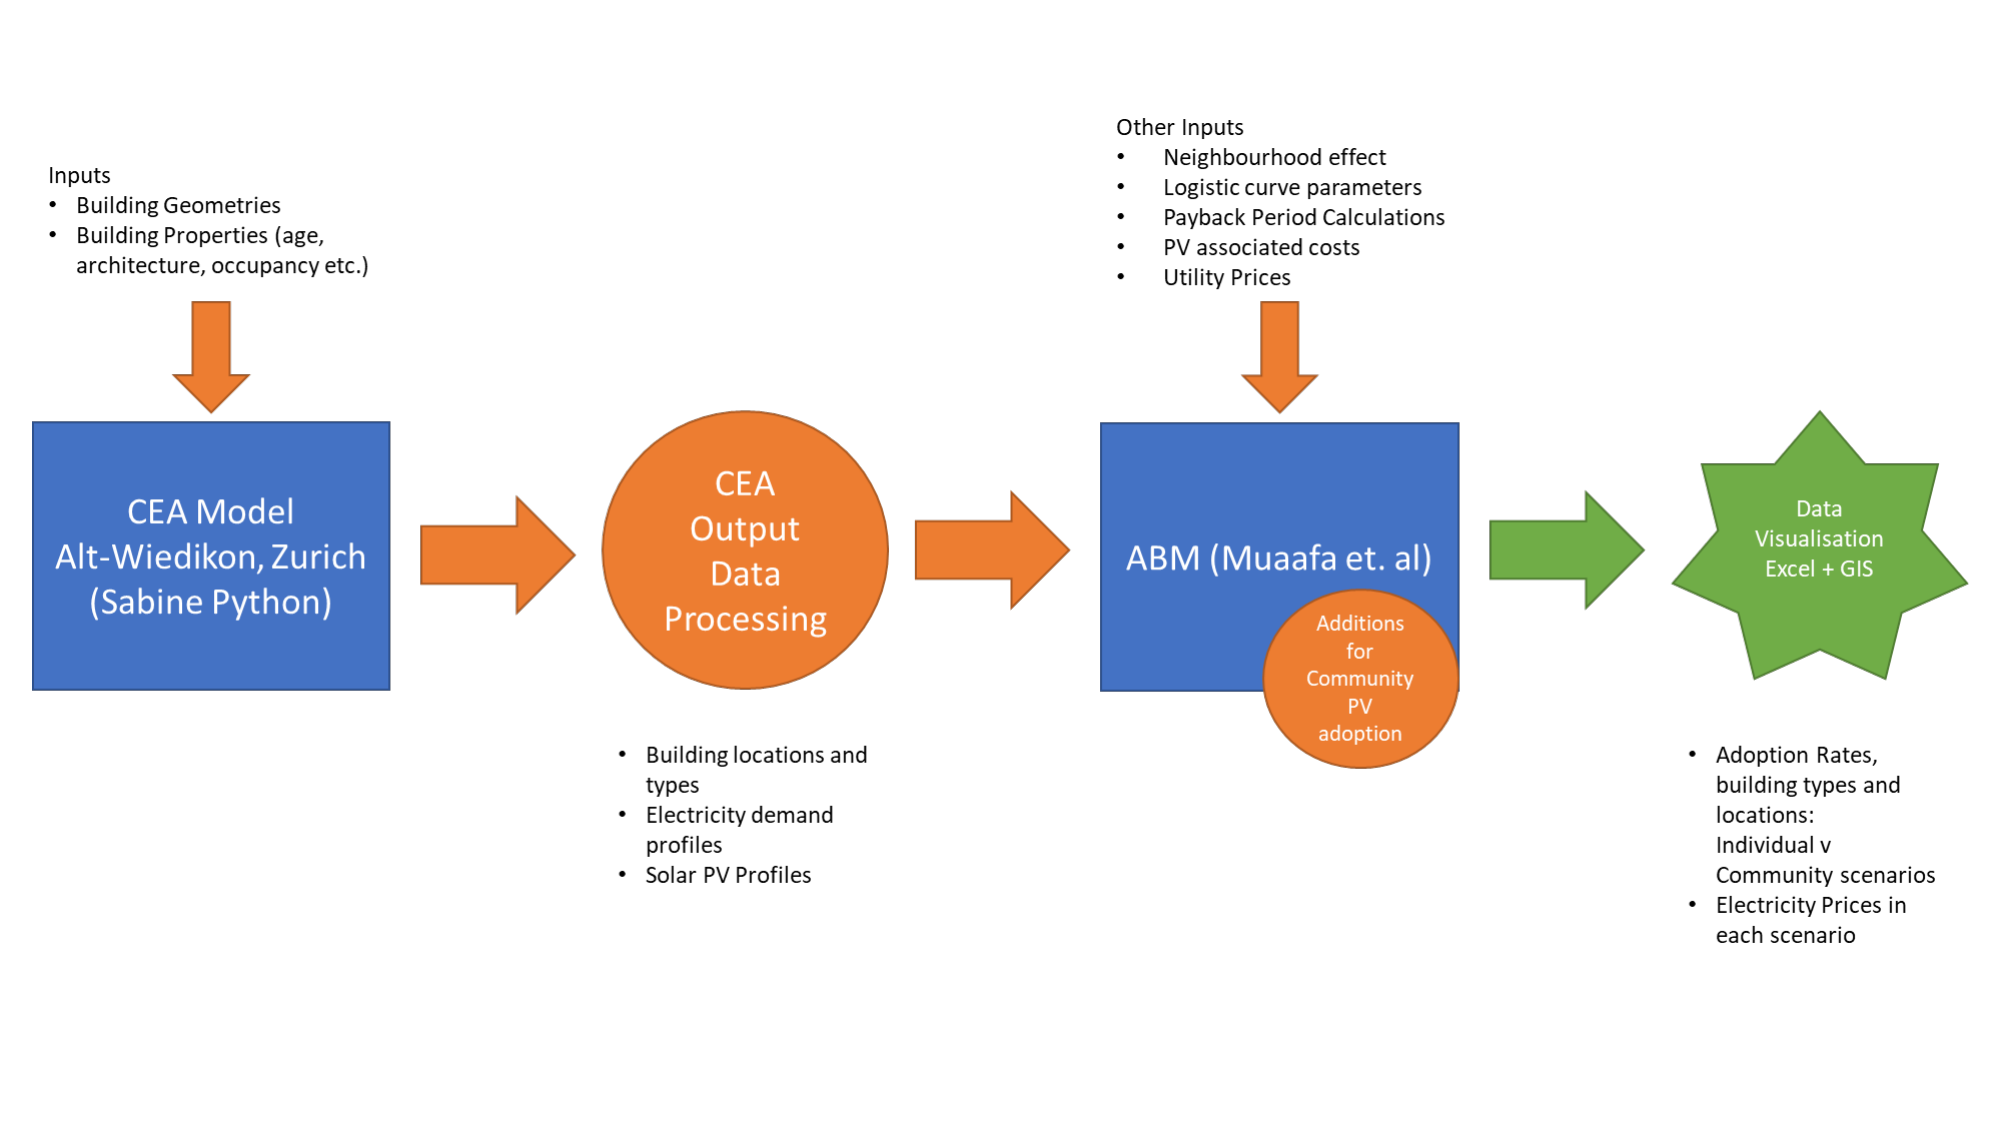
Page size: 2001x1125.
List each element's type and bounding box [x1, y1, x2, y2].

picture [31, 104, 1969, 1021]
